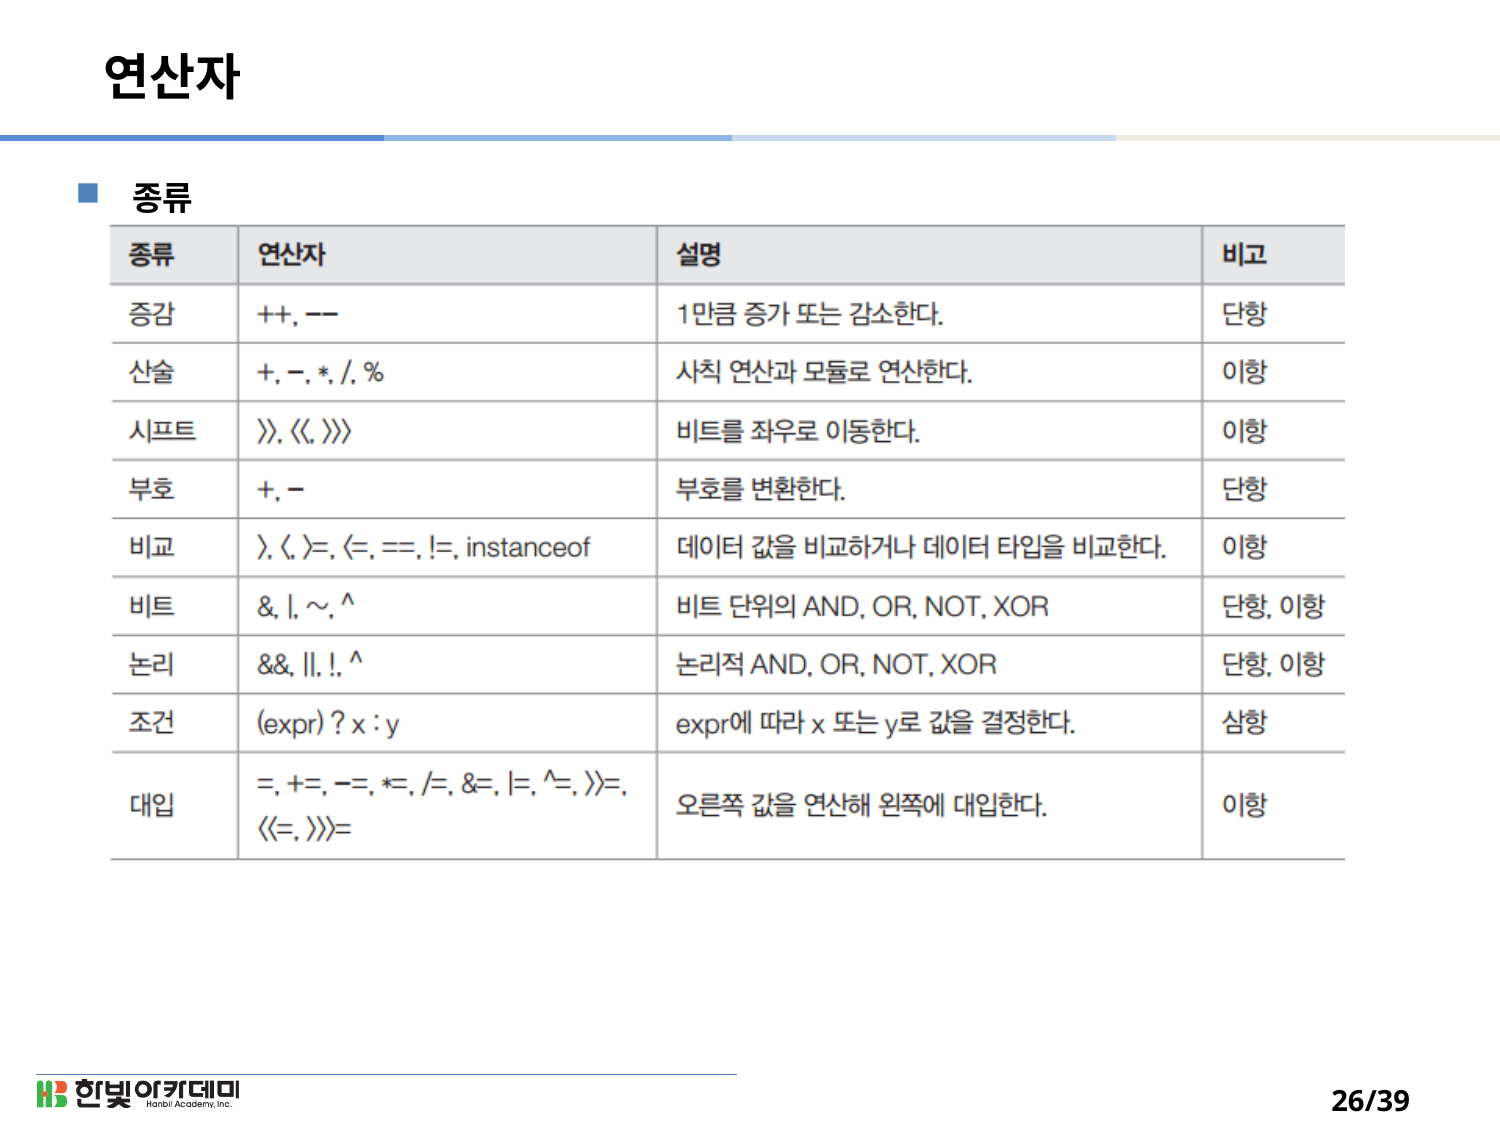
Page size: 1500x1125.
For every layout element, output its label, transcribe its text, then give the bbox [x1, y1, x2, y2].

picture [36, 1079, 239, 1108]
title 연산자 [88, 30, 1330, 121]
list 종류 [60, 149, 1408, 1037]
picture [105, 221, 1345, 865]
